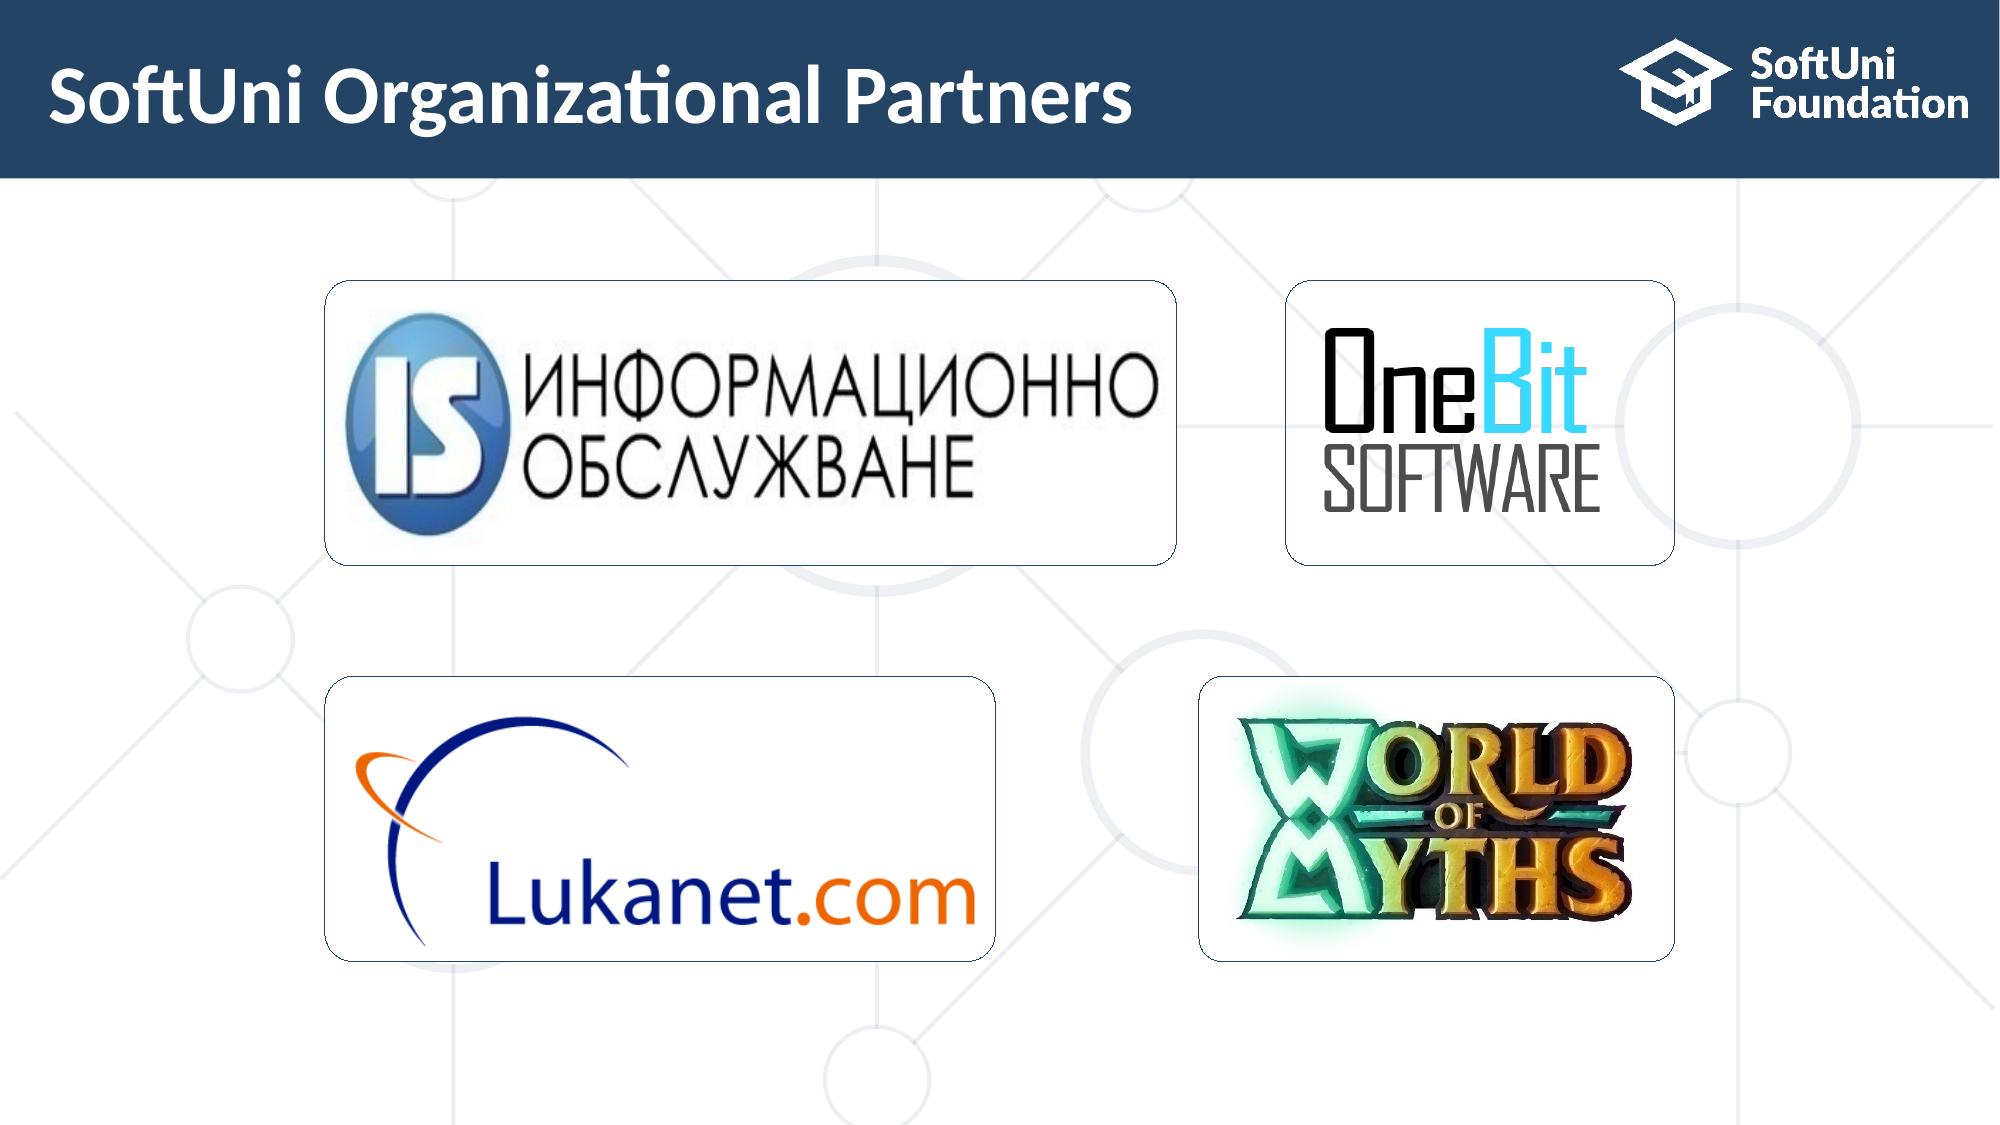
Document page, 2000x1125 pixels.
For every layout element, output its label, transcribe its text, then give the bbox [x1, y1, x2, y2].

picture [324, 676, 995, 961]
picture [1199, 676, 1675, 961]
picture [1285, 280, 1675, 565]
picture [324, 280, 1176, 565]
picture [1618, 38, 1968, 126]
title SoftUni Organizational Partners [30, 18, 1590, 163]
